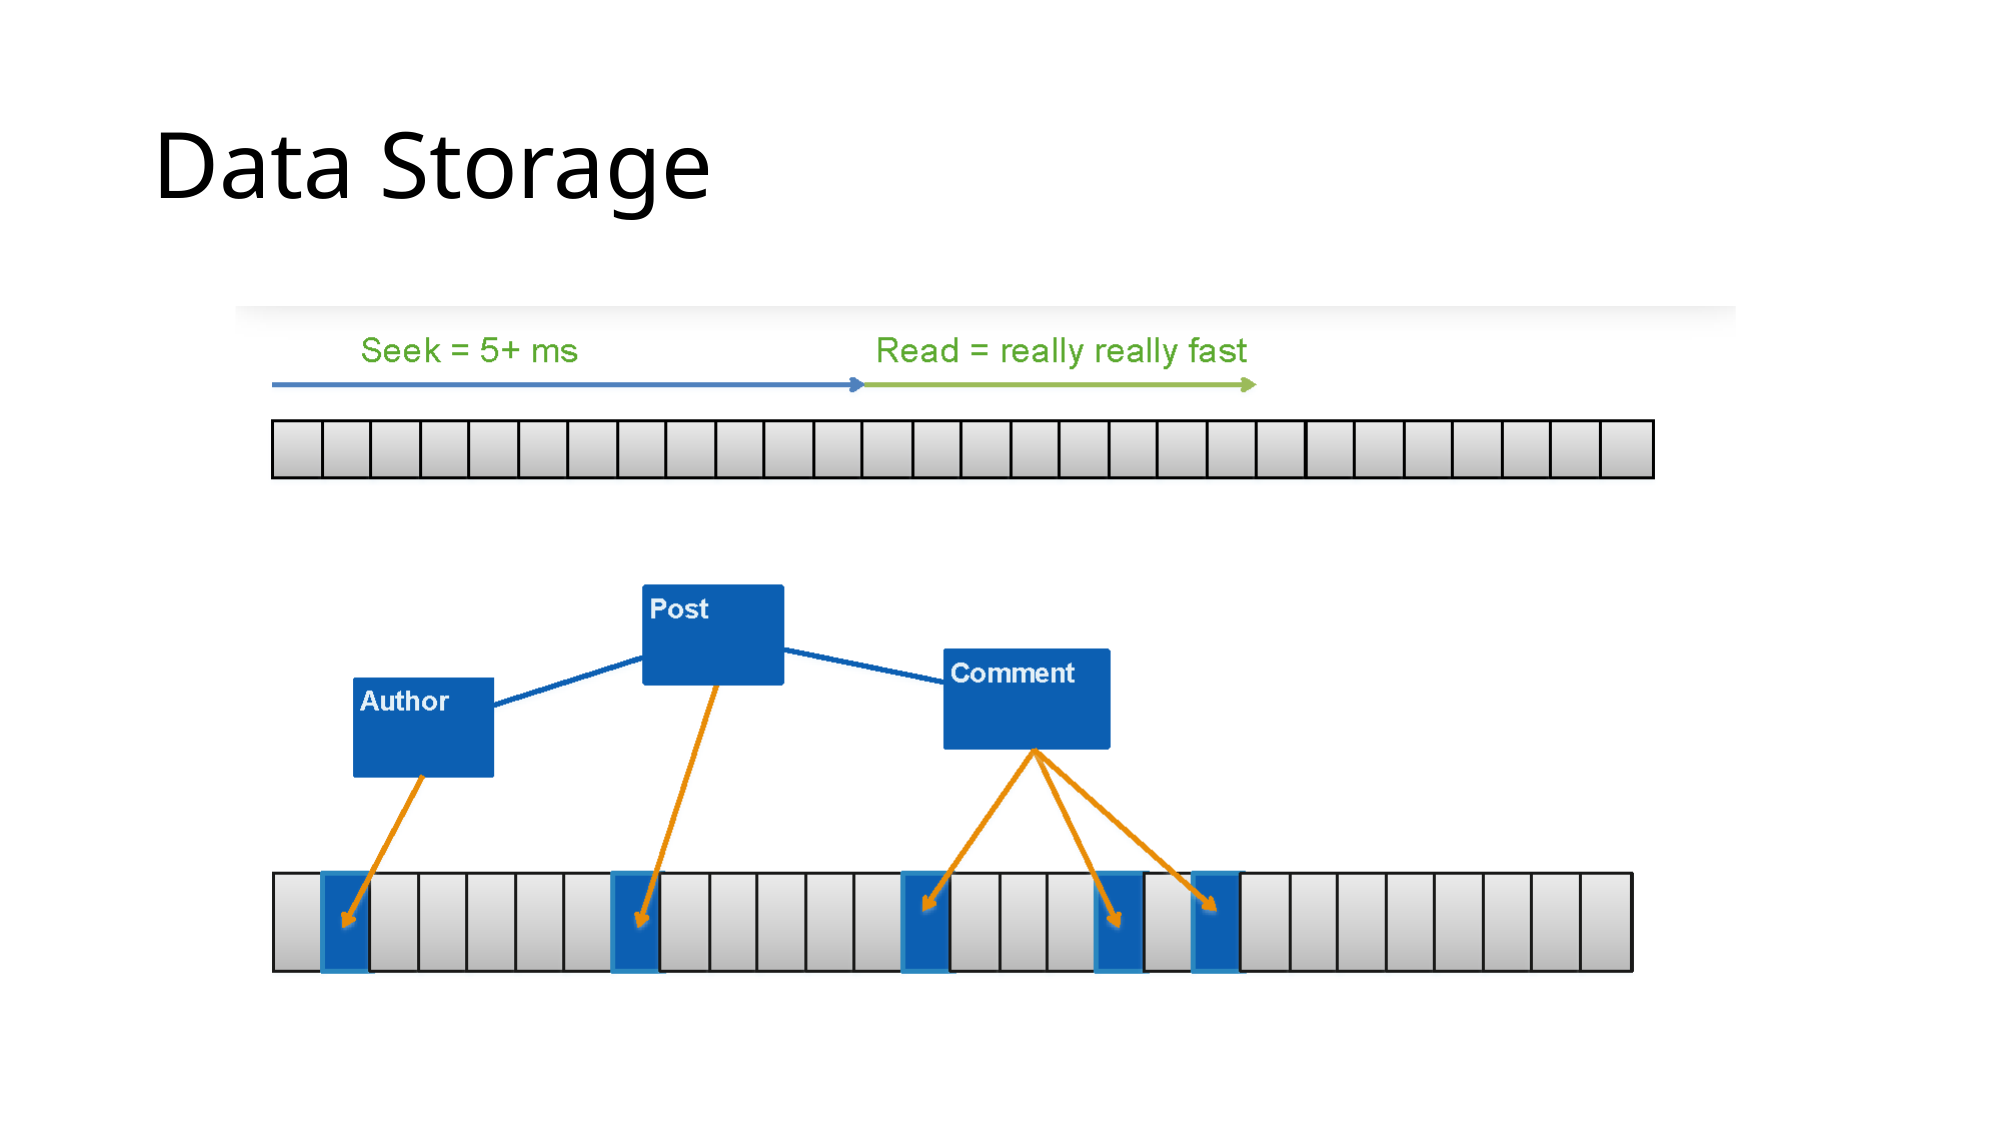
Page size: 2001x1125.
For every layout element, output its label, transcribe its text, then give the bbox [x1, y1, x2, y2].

title Data Storage [137, 59, 1863, 278]
picture [235, 306, 1736, 1078]
